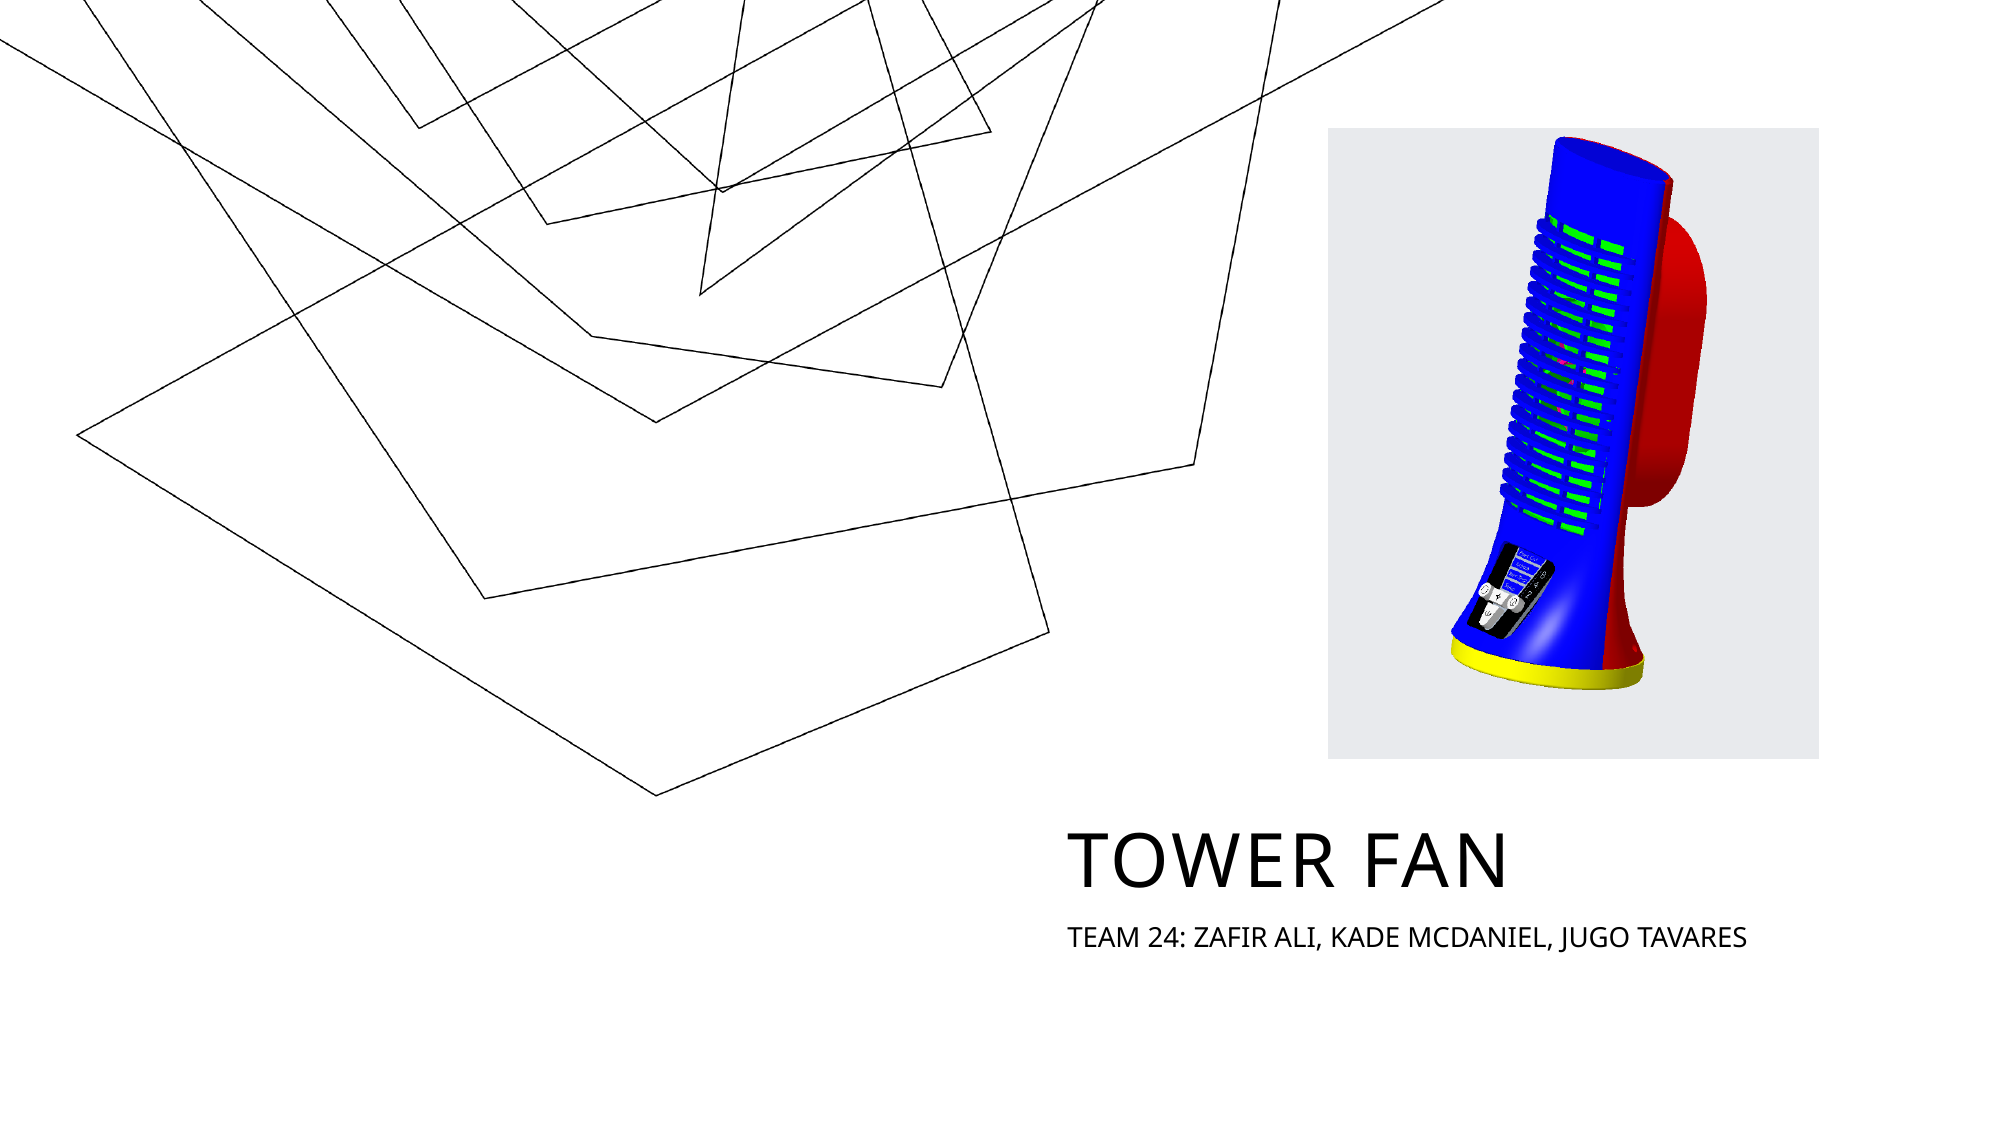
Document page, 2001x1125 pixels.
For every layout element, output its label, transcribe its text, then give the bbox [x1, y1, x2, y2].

picture [0, 0, 1819, 830]
title TOWER FAN [1052, 727, 1864, 912]
subtitle TEAM 24: ZAFIR ALI, KADE MCDANIEL, JUGO TAVARES [1052, 916, 1864, 982]
